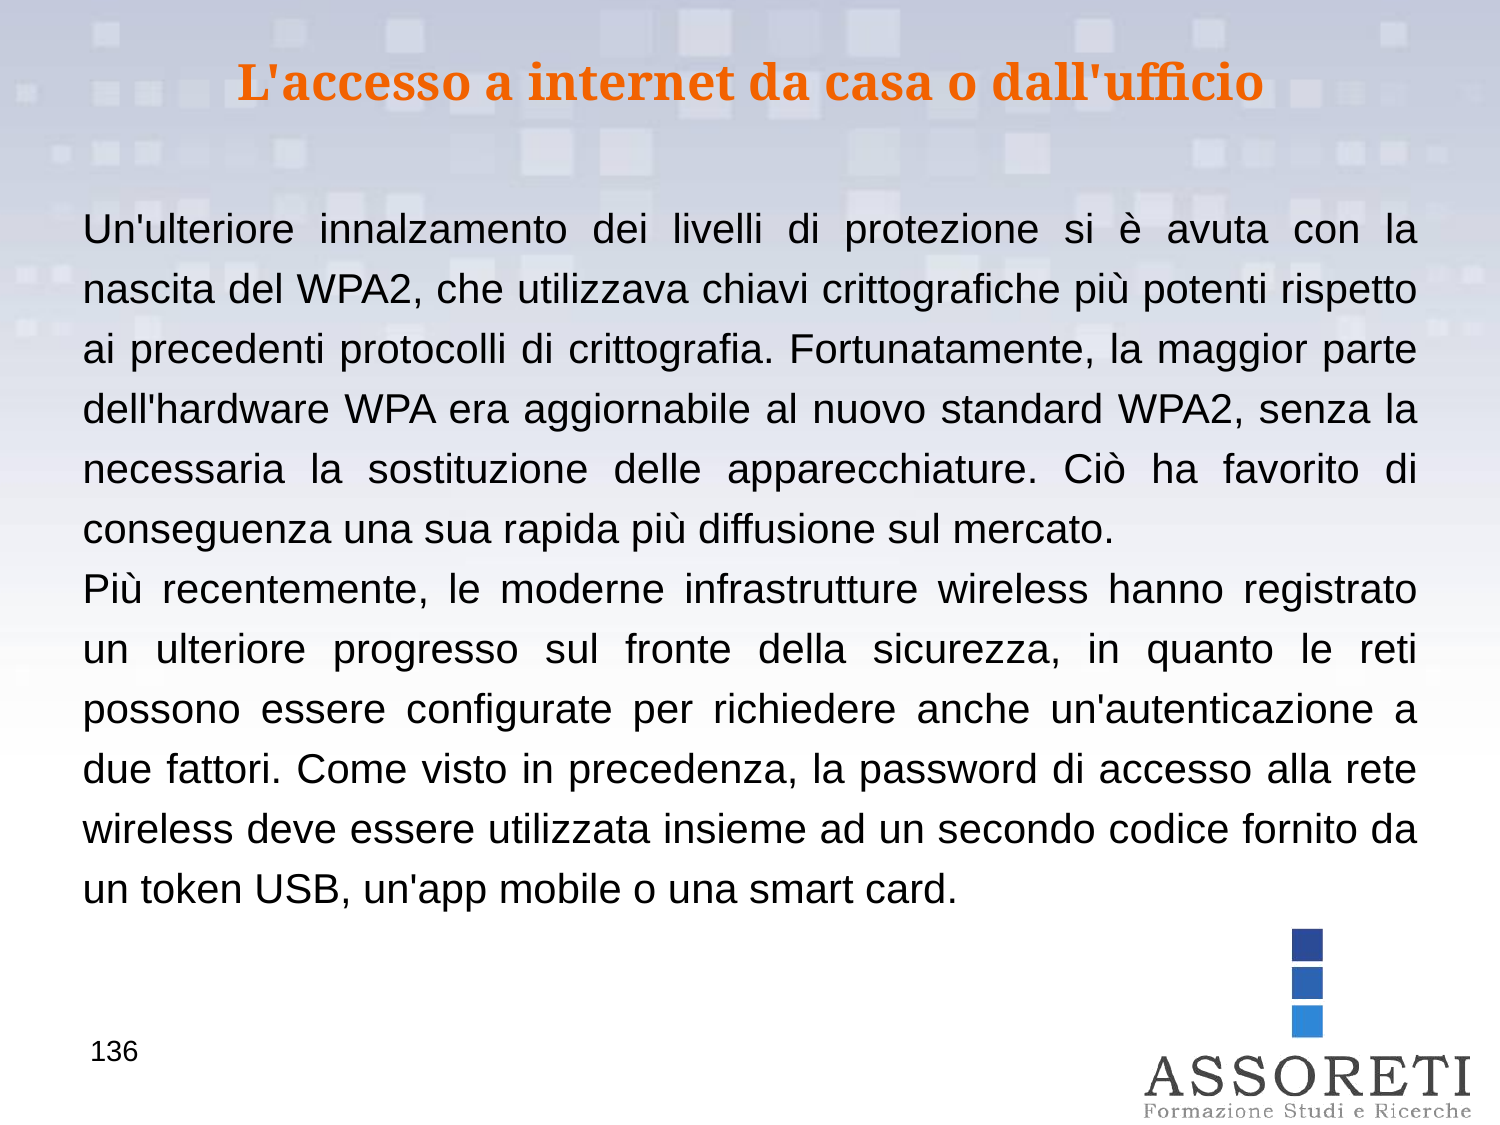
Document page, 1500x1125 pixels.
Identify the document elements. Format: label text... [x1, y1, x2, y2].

text_box Un'ulteriore innalzamento dei livelli di protezione si è avuta con la nascita del WPA2, che utilizzava chiavi crittografiche più potenti rispetto ai precedenti protocolli di crittografia. Fortunatamente, la maggior parte dell'hardware WPA era aggiornabile al nuovo standard WPA2, senza la necessaria la sostituzione delle apparecchiature. Ciò ha favorito di conseguenza una sua rapida più diffusione sul mercato. Più recentemente, le moderne infrastrutture wireless hanno registrato un ulteriore progresso sul fronte della sicurezza, in quanto le reti possono essere configurate per richiedere anche un'autenticazione a due fattori. Come visto in precedenza, la password di accesso alla rete wireless deve essere utilizzata insieme ad un secondo codice fornito da un token USB, un'app mobile o una smart card. [68, 184, 1434, 920]
slide_number 136 [74, 1024, 426, 1103]
text_box L'accesso a internet da casa o dall'ufficio [72, 42, 1431, 118]
picture [0, 0, 1500, 1125]
